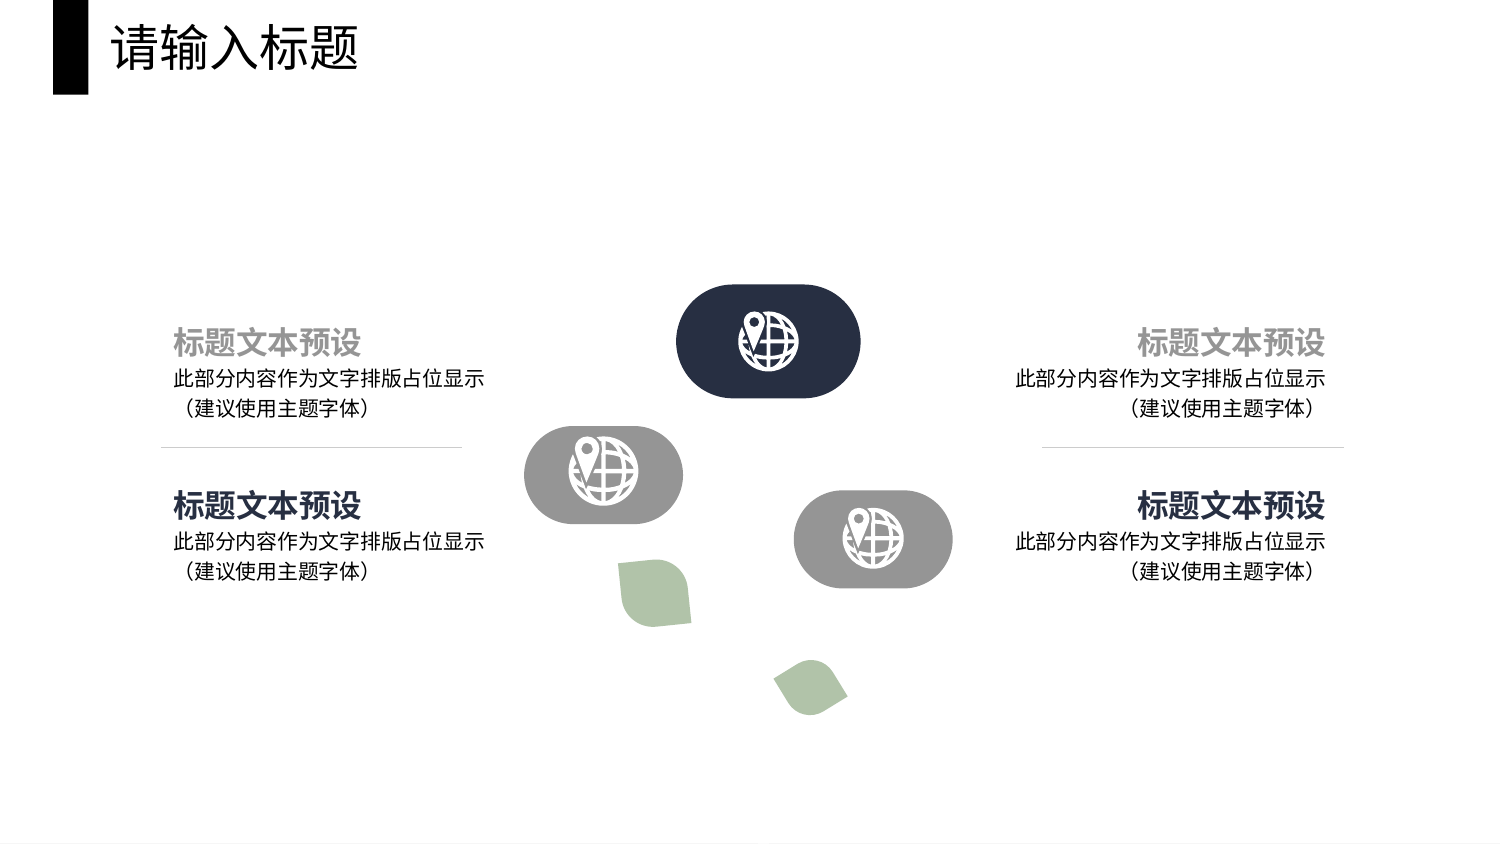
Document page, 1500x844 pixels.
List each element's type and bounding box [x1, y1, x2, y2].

text_box [52, 0, 396, 95]
text_box [160, 322, 1344, 587]
text_box [523, 595, 953, 844]
text_box [523, 284, 953, 321]
